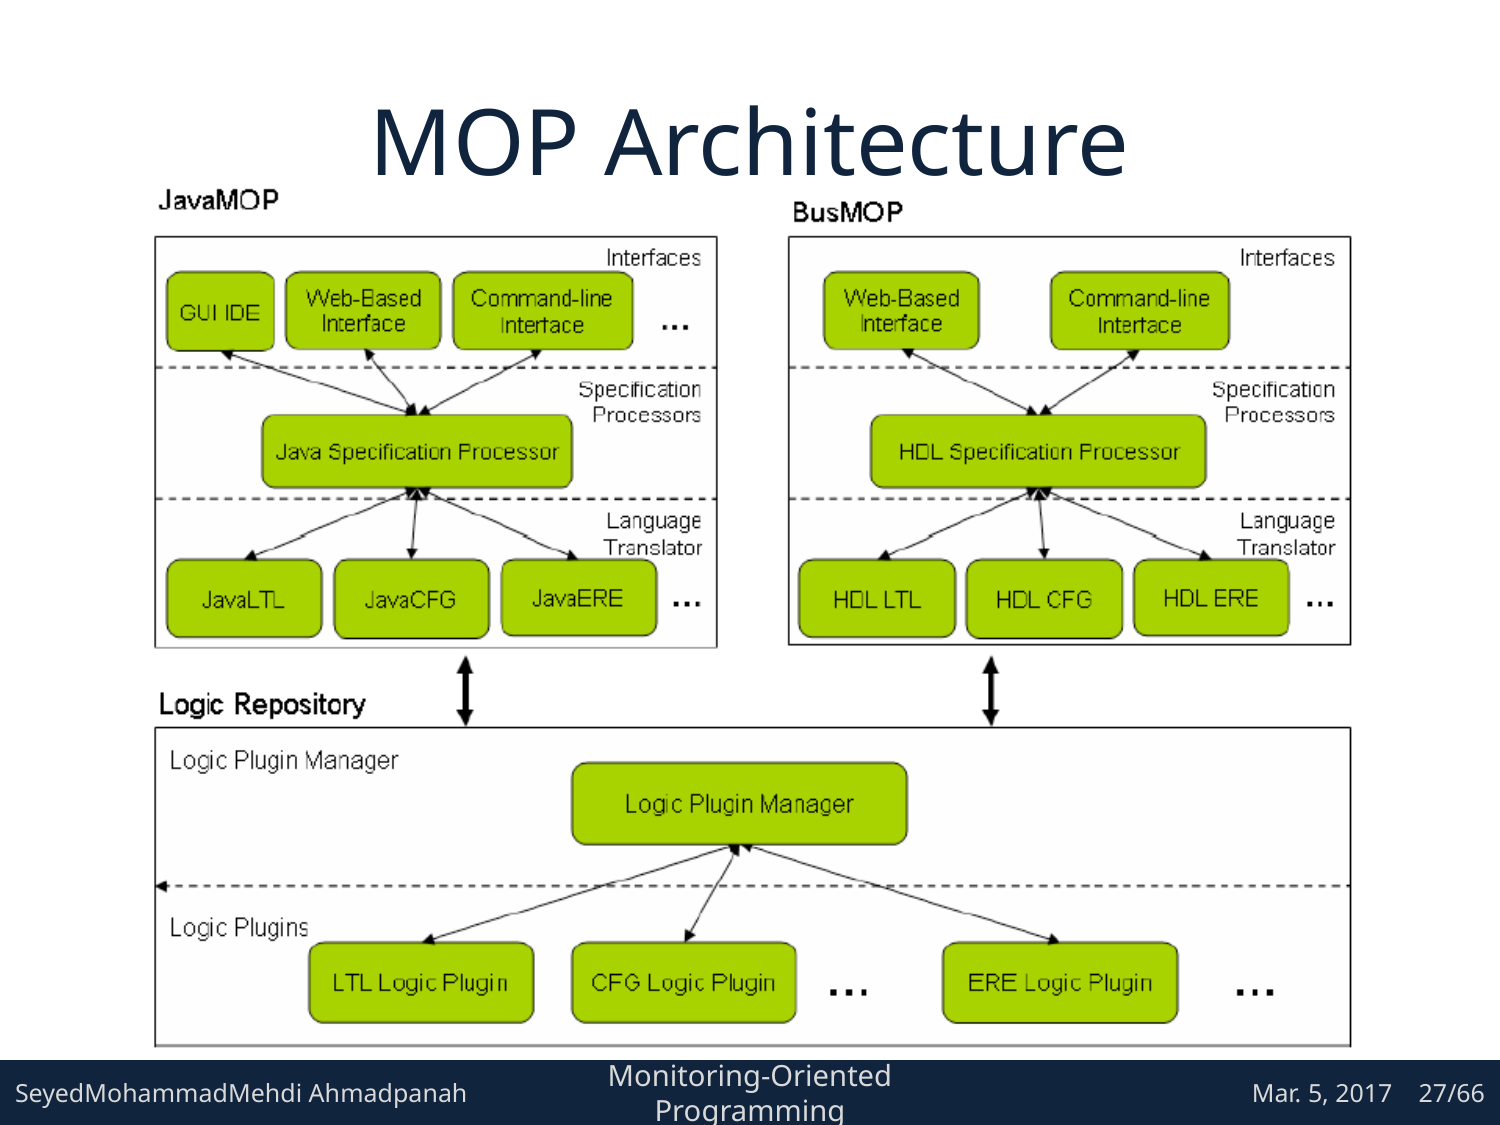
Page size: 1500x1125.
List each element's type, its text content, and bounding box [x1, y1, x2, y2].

picture [139, 179, 1386, 1061]
title MOP Architecture [75, 45, 1425, 233]
